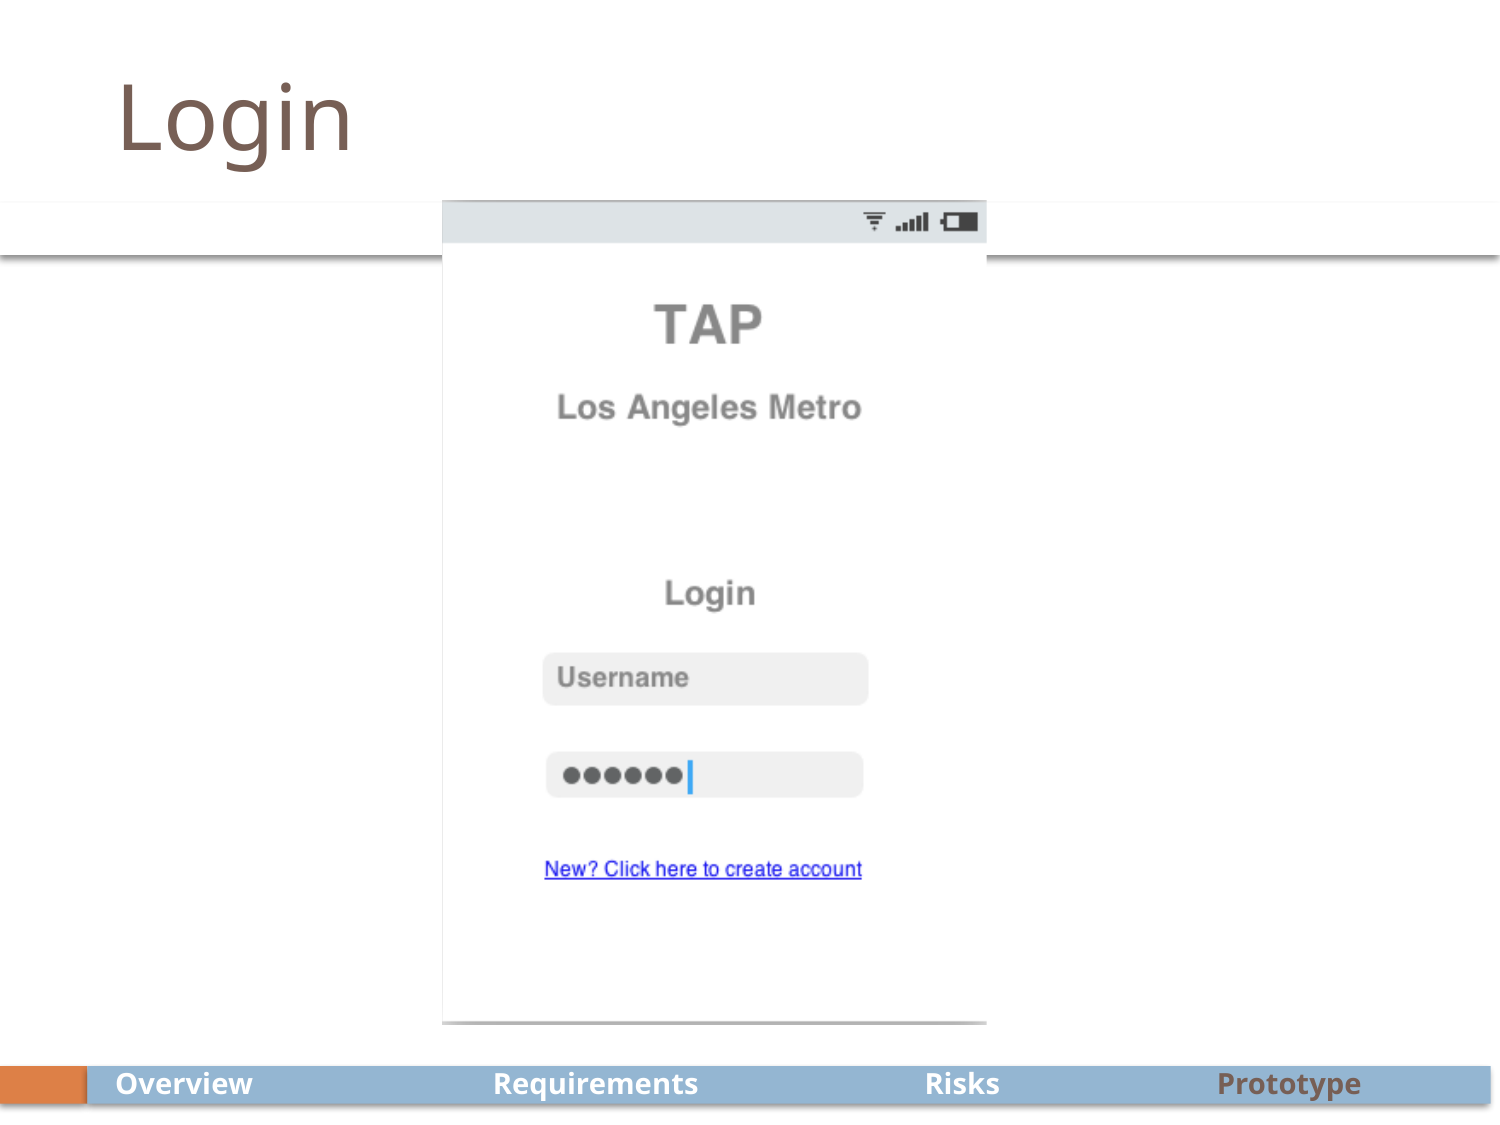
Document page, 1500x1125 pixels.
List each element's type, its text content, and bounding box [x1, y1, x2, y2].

text_box Risks [909, 1058, 1146, 1108]
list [441, 199, 987, 1025]
text_box Prototype [1202, 1057, 1438, 1108]
text_box Overview [100, 1058, 337, 1108]
title Login [100, 32, 1438, 195]
text_box Requirements [478, 1058, 715, 1108]
